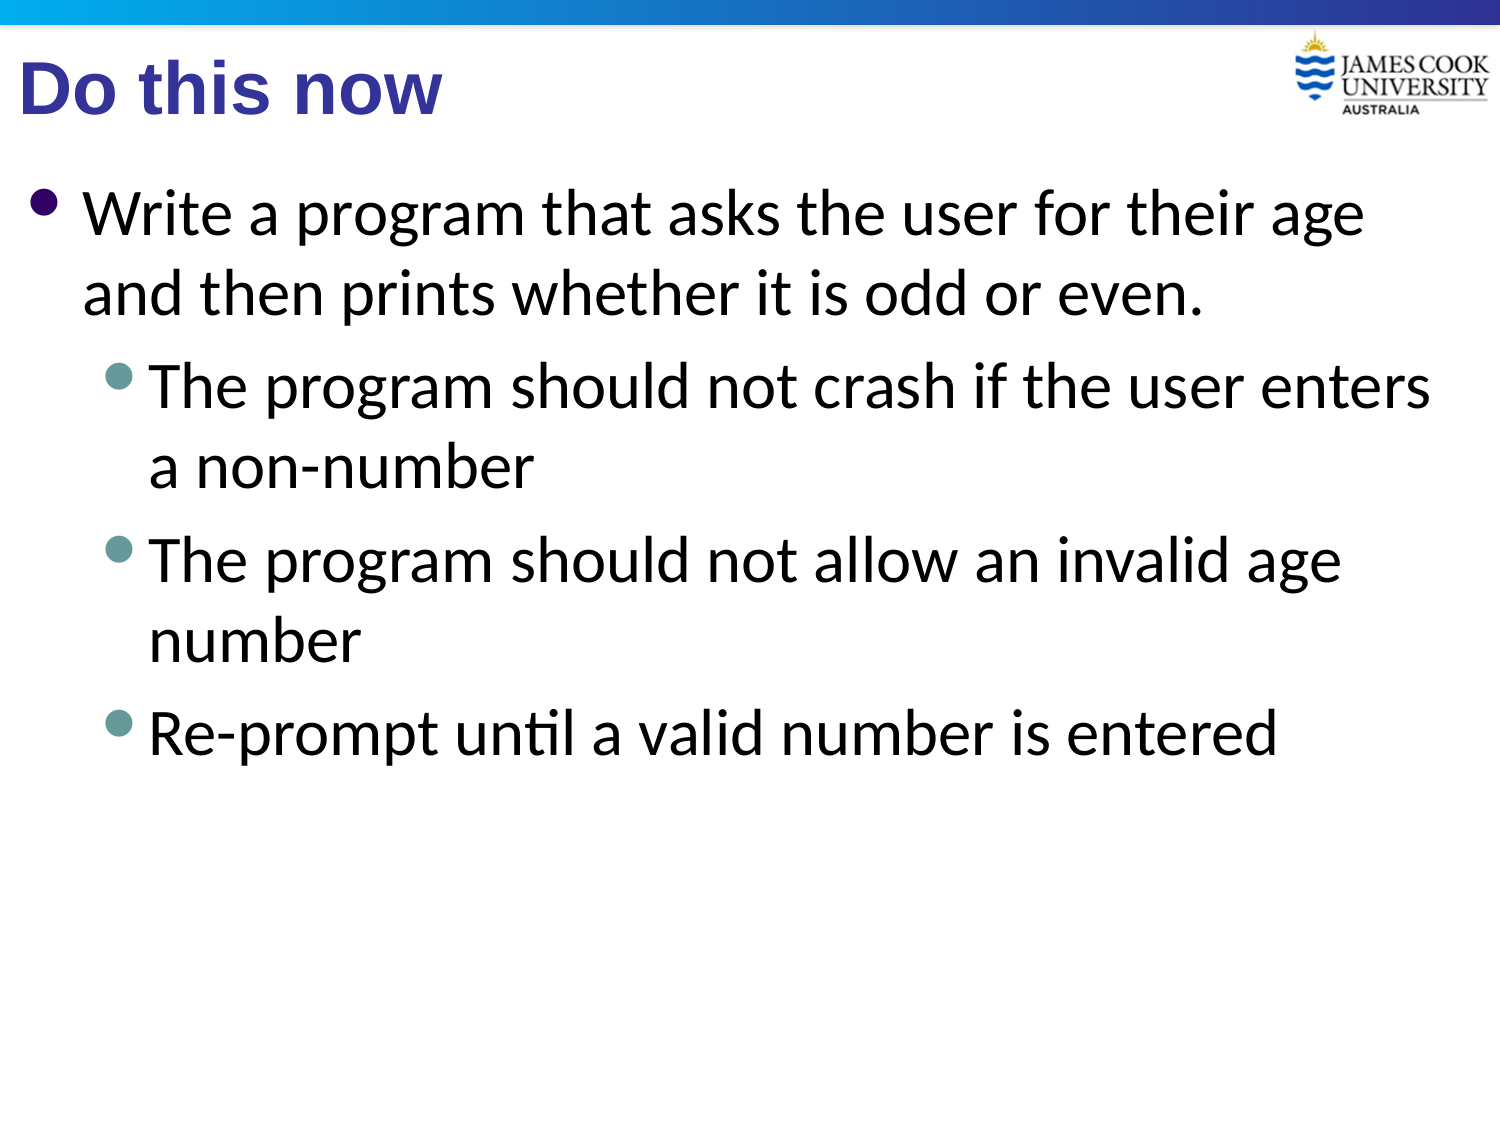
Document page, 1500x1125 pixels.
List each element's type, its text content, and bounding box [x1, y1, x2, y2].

list Write a program that asks the user for their age and then prints whether it is odd or even. The program should not crash if the user enters a non-number The program should not allow an invalid age number Re-prompt until a valid number is entered [11, 160, 1477, 1029]
picture [1287, 25, 1500, 123]
title Do this now [3, 32, 1411, 113]
